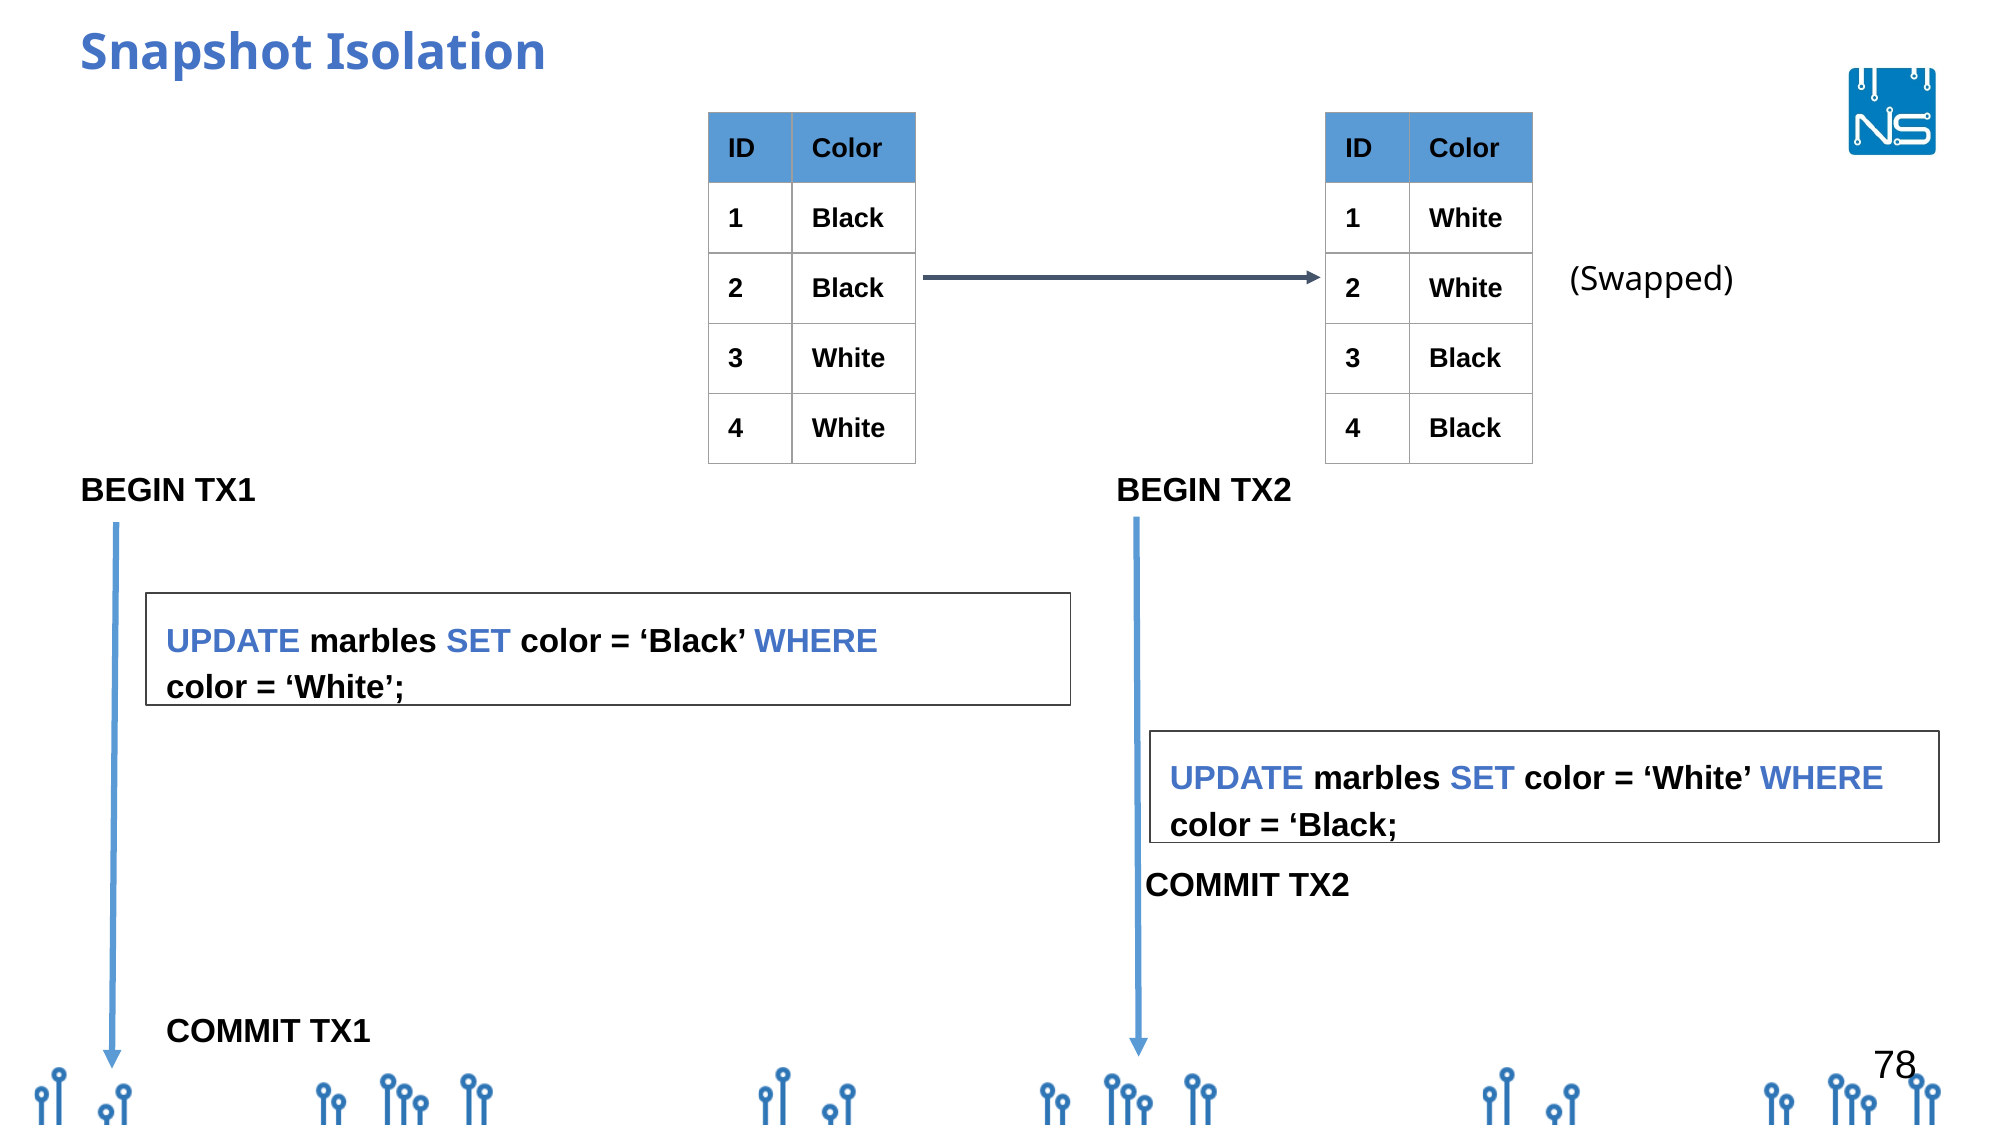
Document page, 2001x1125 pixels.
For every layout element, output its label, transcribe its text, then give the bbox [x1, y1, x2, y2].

table_cell Black [1410, 394, 1532, 463]
table_header Color [793, 113, 915, 182]
table_cell White [793, 324, 915, 393]
picture [1482, 1067, 1966, 1125]
table_header ID [1326, 113, 1409, 182]
table_cell Black [793, 183, 915, 252]
slide_number ‹#› [1853, 1019, 1974, 1106]
table_header ID [709, 113, 791, 182]
table_cell White [1410, 254, 1532, 323]
text_box UPDATE marbles SET color = ‘Black’ WHERE color = ‘White’; [146, 593, 1071, 705]
text_box UPDATE marbles SET color = ‘White’ WHERE color = ‘Black; [1149, 730, 1939, 843]
table_cell 1 [1326, 183, 1409, 252]
table_cell 2 [709, 254, 791, 323]
table_cell 3 [709, 324, 791, 393]
table_cell White [793, 394, 915, 463]
text_box COMMIT TX2 [1144, 842, 1734, 914]
table_cell Black [793, 254, 915, 323]
table_cell 1 [709, 183, 791, 252]
picture [1840, 59, 1944, 163]
table_cell 2 [1326, 254, 1409, 323]
table_cell 3 [1326, 324, 1409, 393]
table_cell White [1410, 183, 1532, 252]
picture [758, 1067, 1242, 1125]
table_header Color [1410, 113, 1532, 182]
table_cell 4 [709, 394, 791, 463]
text_box BEGIN TX1 [60, 447, 306, 519]
title Snapshot Isolation [60, 0, 1342, 111]
table_cell 4 [1326, 394, 1409, 463]
text_box (Swapped) [1550, 236, 1758, 317]
picture [34, 1067, 518, 1125]
text_box COMMIT TX1 [146, 988, 436, 1060]
text_box BEGIN TX2 [1096, 447, 1341, 519]
table_cell Black [1410, 324, 1532, 393]
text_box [111, 521, 117, 1069]
text_box COMMIT TX2 [1125, 842, 1131, 914]
